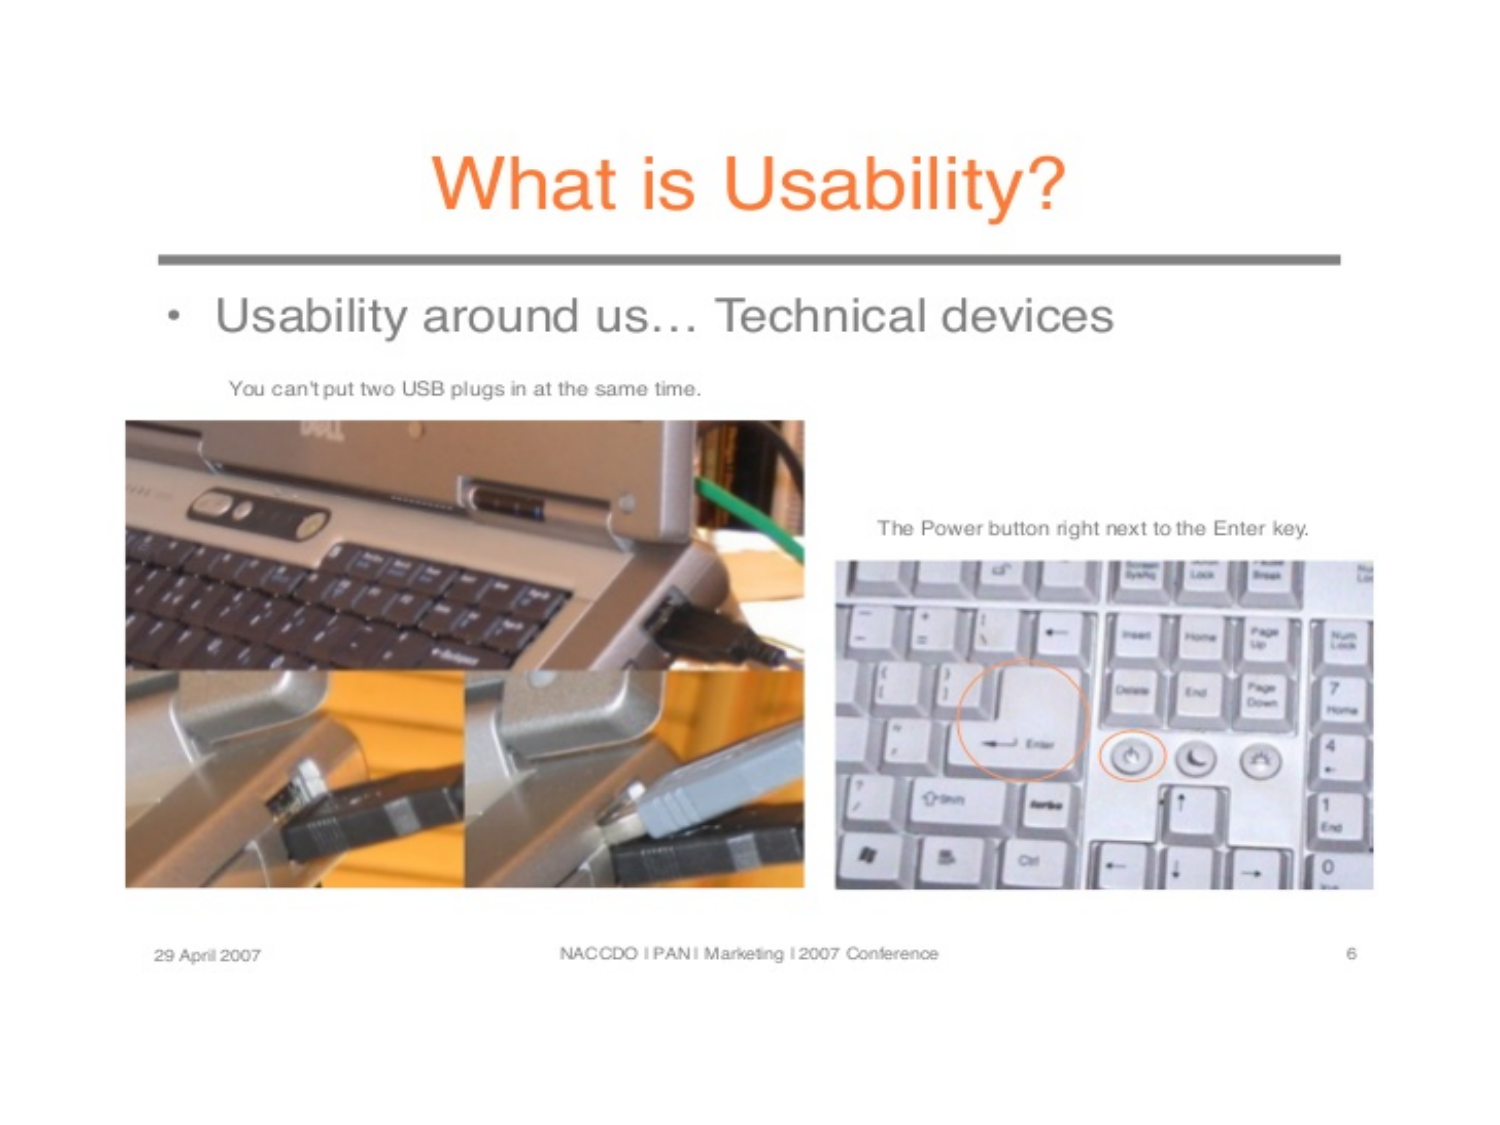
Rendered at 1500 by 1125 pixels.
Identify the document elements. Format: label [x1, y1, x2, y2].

picture [93, 70, 1407, 973]
